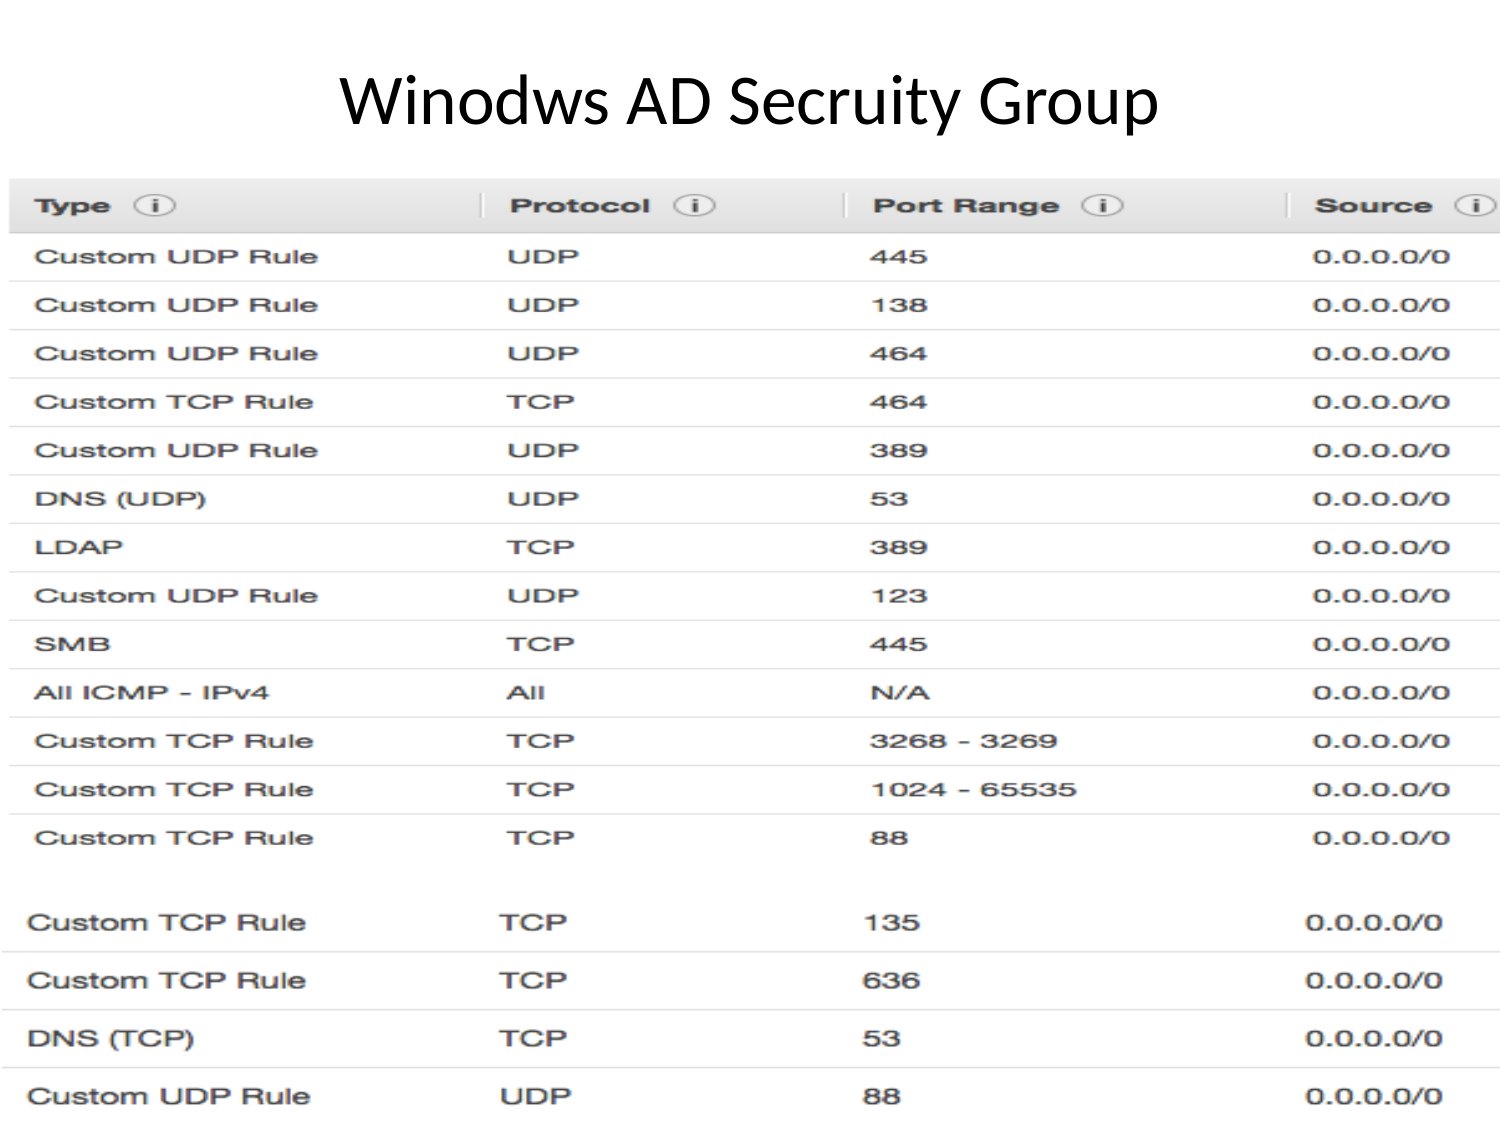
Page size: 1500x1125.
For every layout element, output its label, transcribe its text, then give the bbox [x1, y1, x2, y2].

picture [0, 172, 1500, 858]
title Winodws AD Secruity Group [75, 45, 1425, 171]
picture [0, 909, 1500, 1125]
